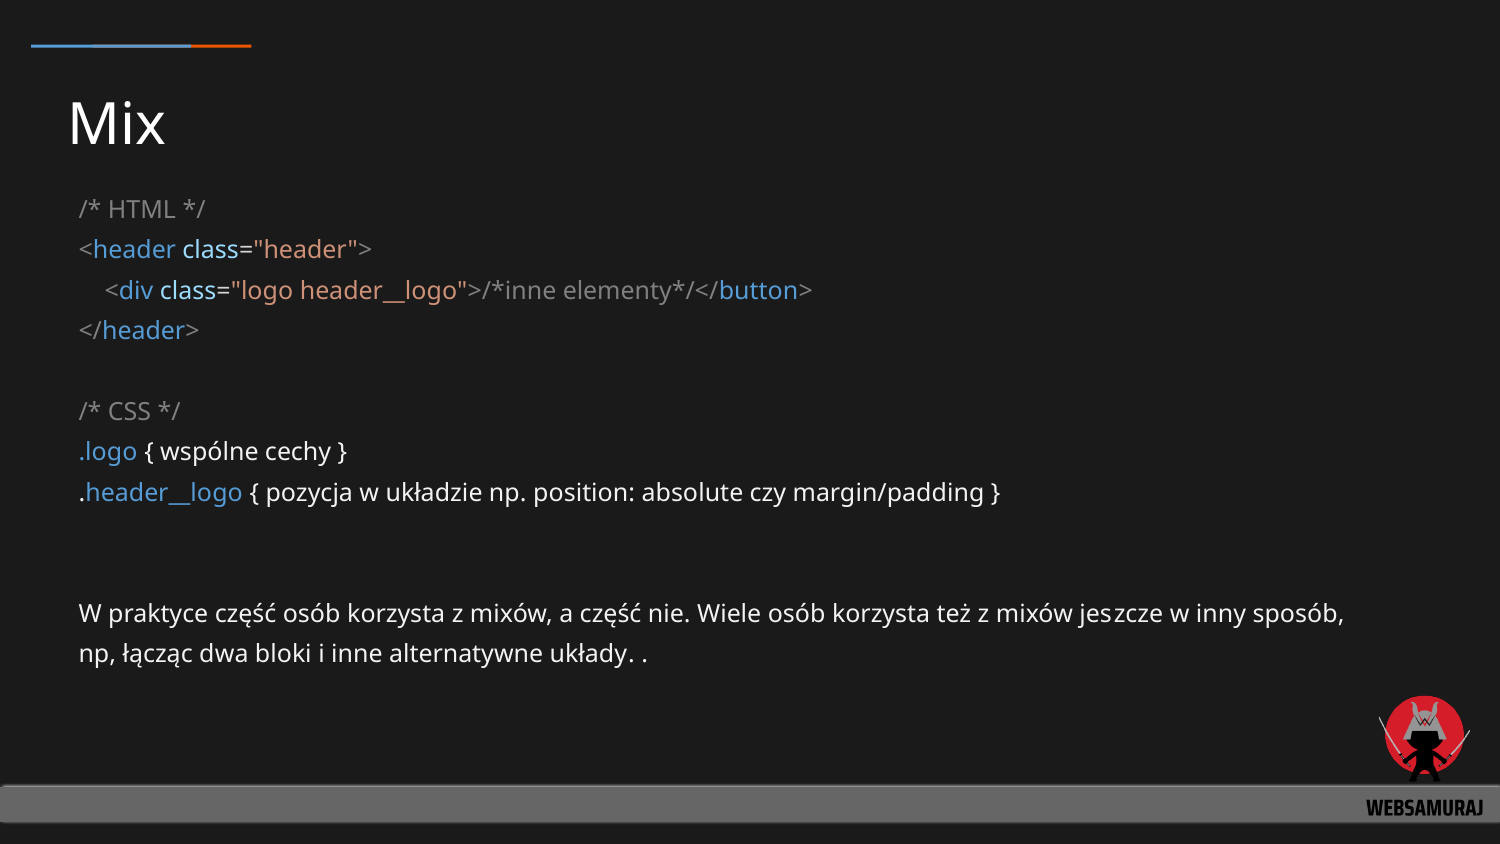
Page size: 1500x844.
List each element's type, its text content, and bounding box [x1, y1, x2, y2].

subtitle /* HTML */ <header class="header"> <div class="logo header__logo">/*inne elementy*/</button> </header> /* CSS */ .logo { wspólne cechy } .header__logo { pozycja w układzie np. position: absolute czy margin/padding } W praktyce część osób korzysta z mixów, a część nie. Wiele osób korzysta też z mixów jeszcze w inny sposób, np, łącząc dwa bloki i inne alternatywne układy. . [63, 168, 1379, 705]
title Mix [52, 60, 1487, 169]
picture [1358, 689, 1491, 822]
